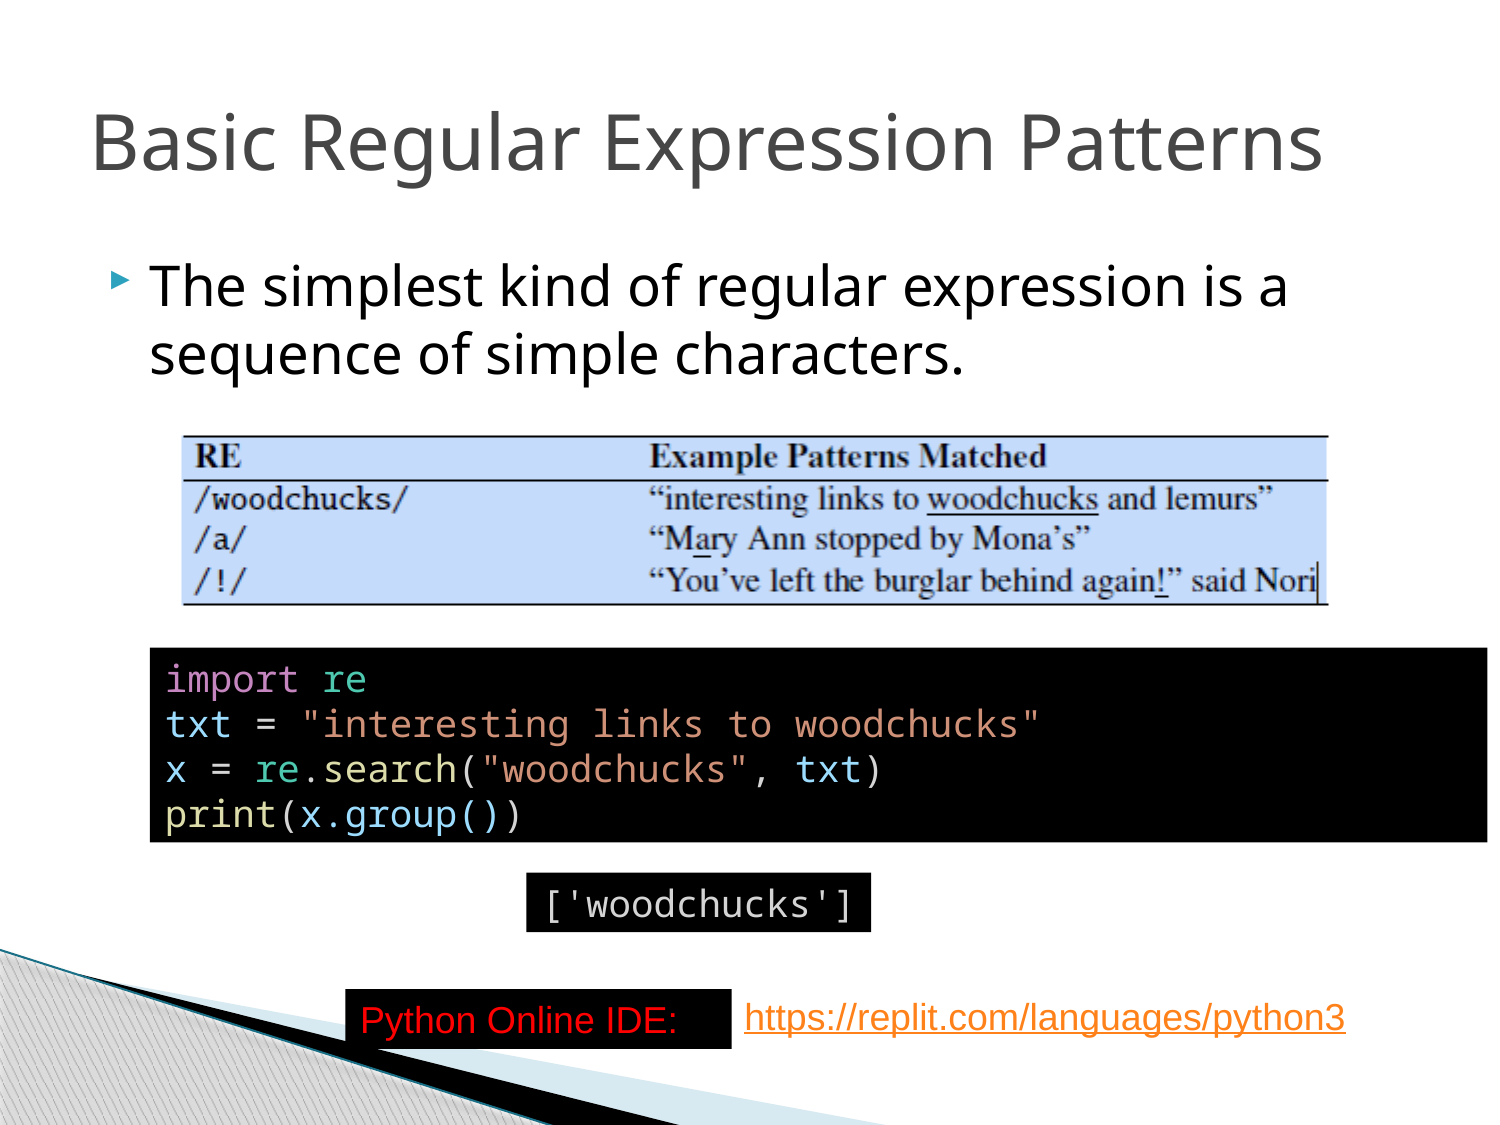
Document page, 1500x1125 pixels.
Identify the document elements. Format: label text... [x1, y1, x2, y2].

picture [174, 426, 1365, 608]
title Basic Regular Expression Patterns [75, 45, 1425, 233]
list The simplest kind of regular expression is a sequence of simple characters. [75, 242, 1425, 986]
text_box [149, 647, 1488, 934]
text_box https://replit.com/languages/python3 [729, 985, 1361, 1091]
text_box Python Online IDE: [345, 989, 732, 1049]
